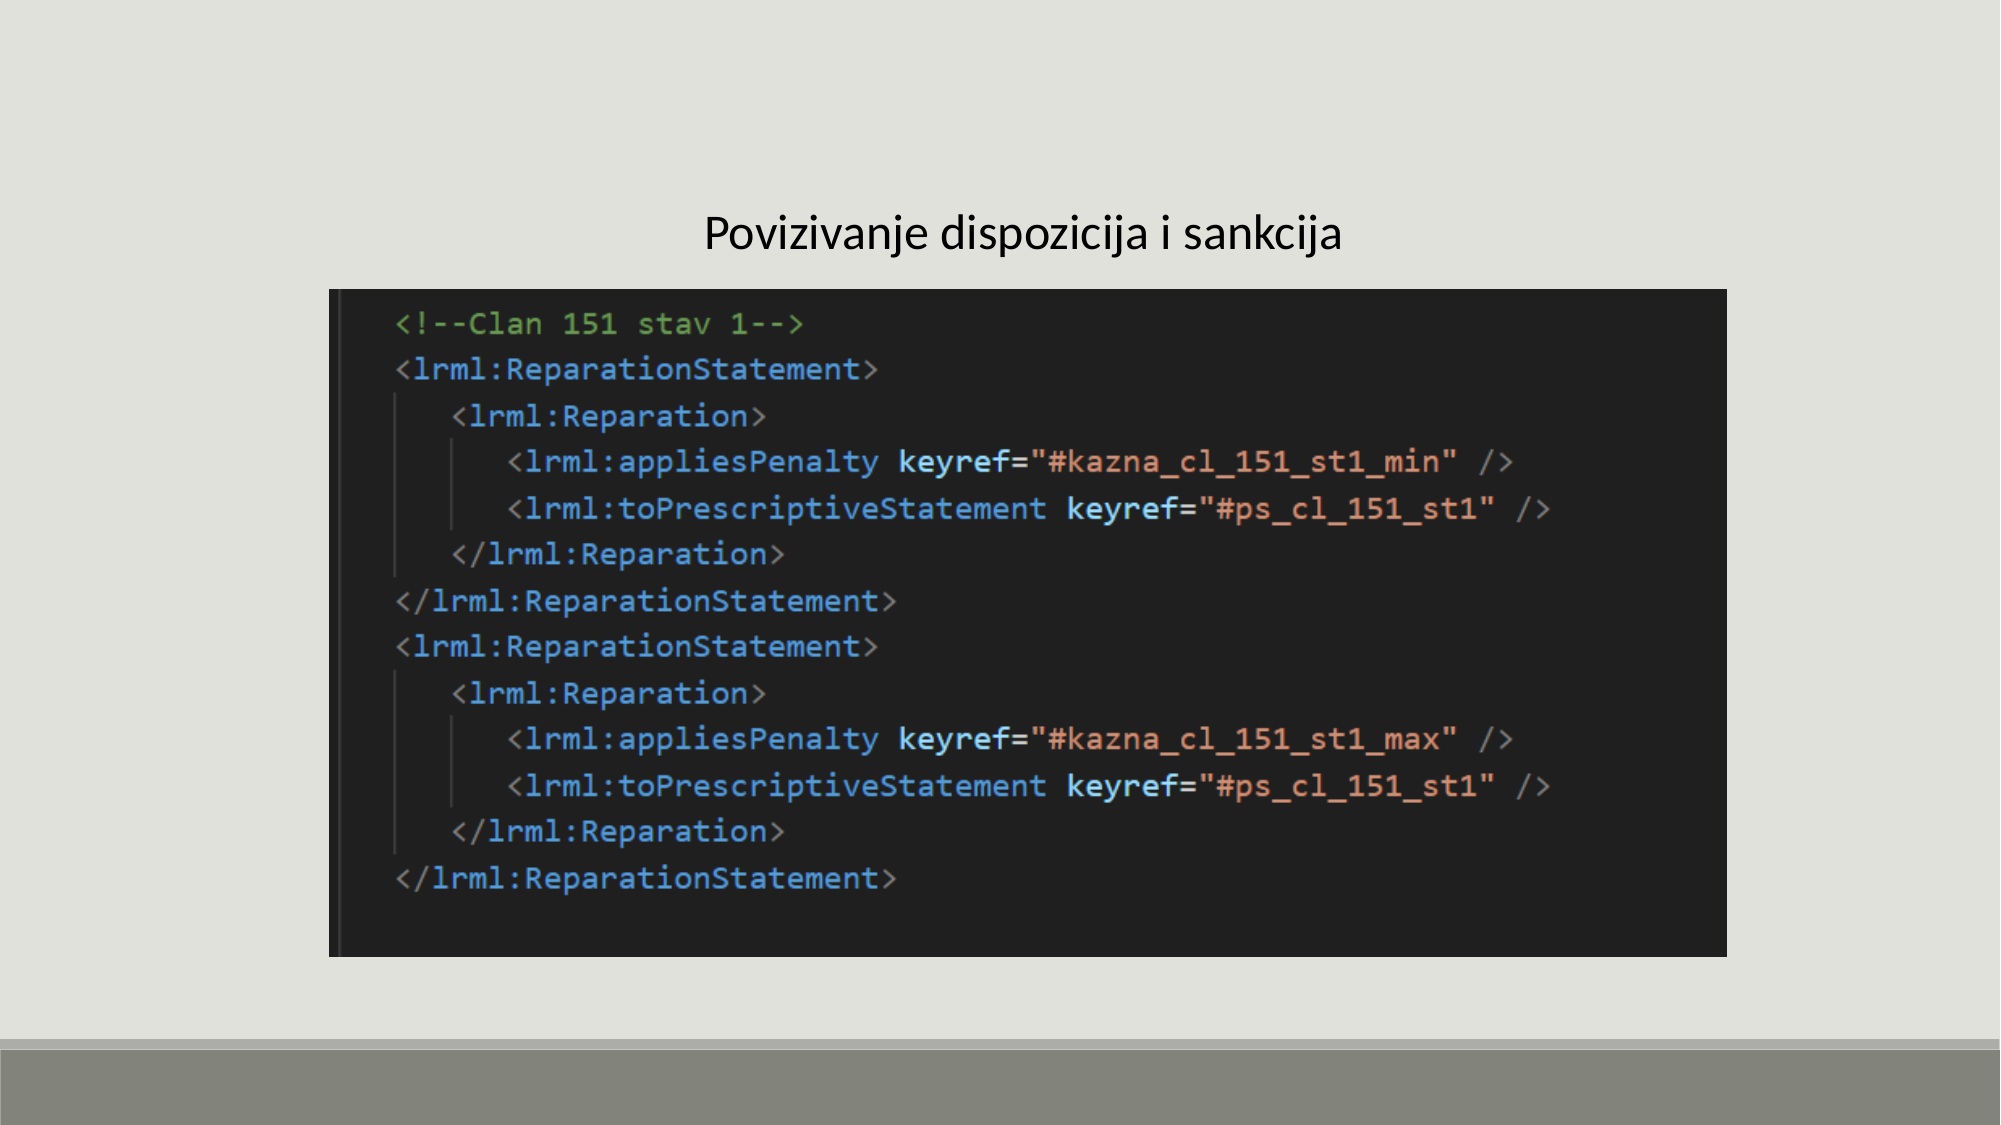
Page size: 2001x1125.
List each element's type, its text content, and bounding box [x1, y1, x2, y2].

text_box Povizivanje dispozicija i sankcija [689, 192, 1367, 268]
picture [328, 289, 1728, 957]
